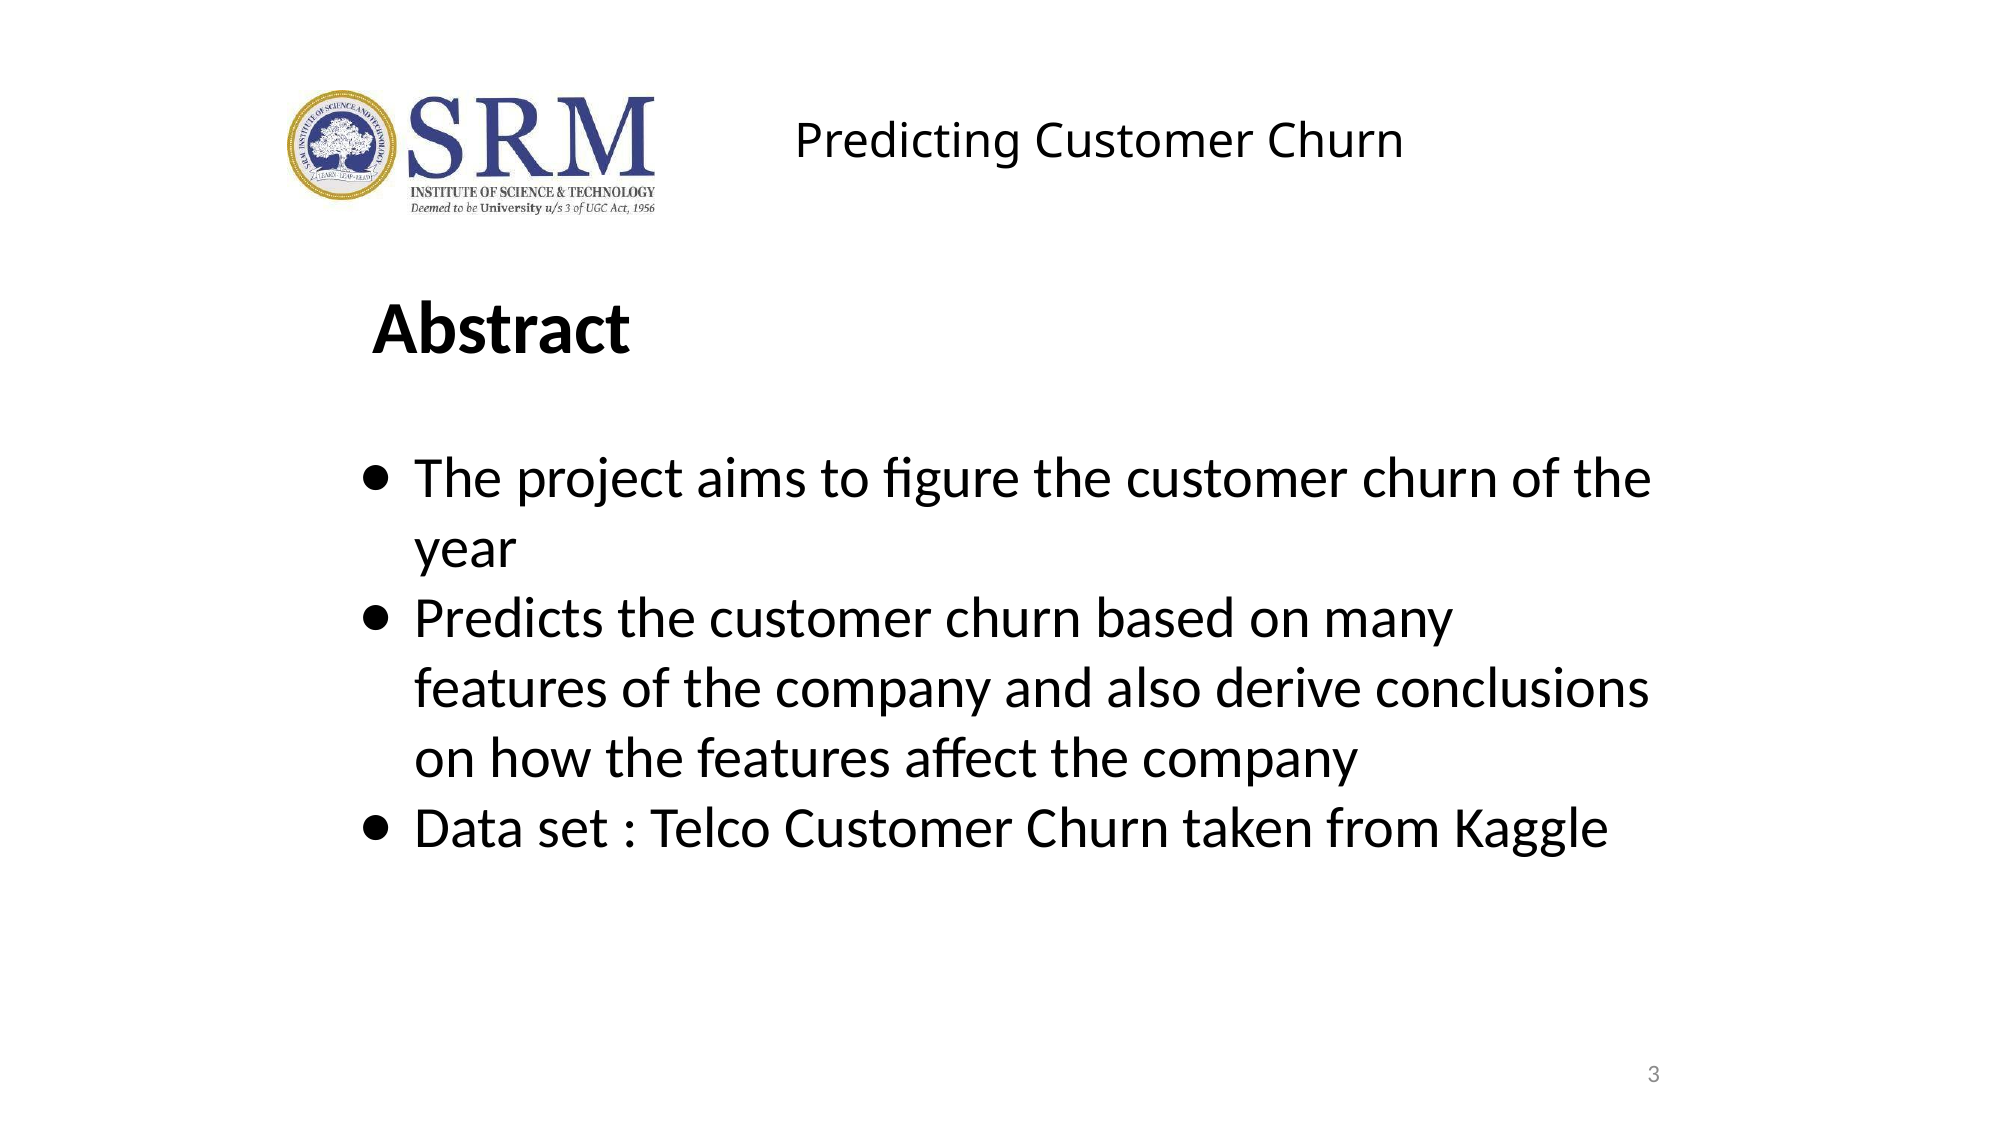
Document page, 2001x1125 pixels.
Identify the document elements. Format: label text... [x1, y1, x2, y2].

list Abstract The project aims to figure the customer churn of the year Predicts the customer churn based on many features of the company and also derive conclusions on how the features affect the company Data set : Telco Customer Churn taken from Kaggle [324, 262, 1675, 1005]
picture [287, 90, 655, 215]
title Predicting Customer Churn [324, 45, 1675, 233]
slide_number 3 [1325, 1042, 1675, 1103]
